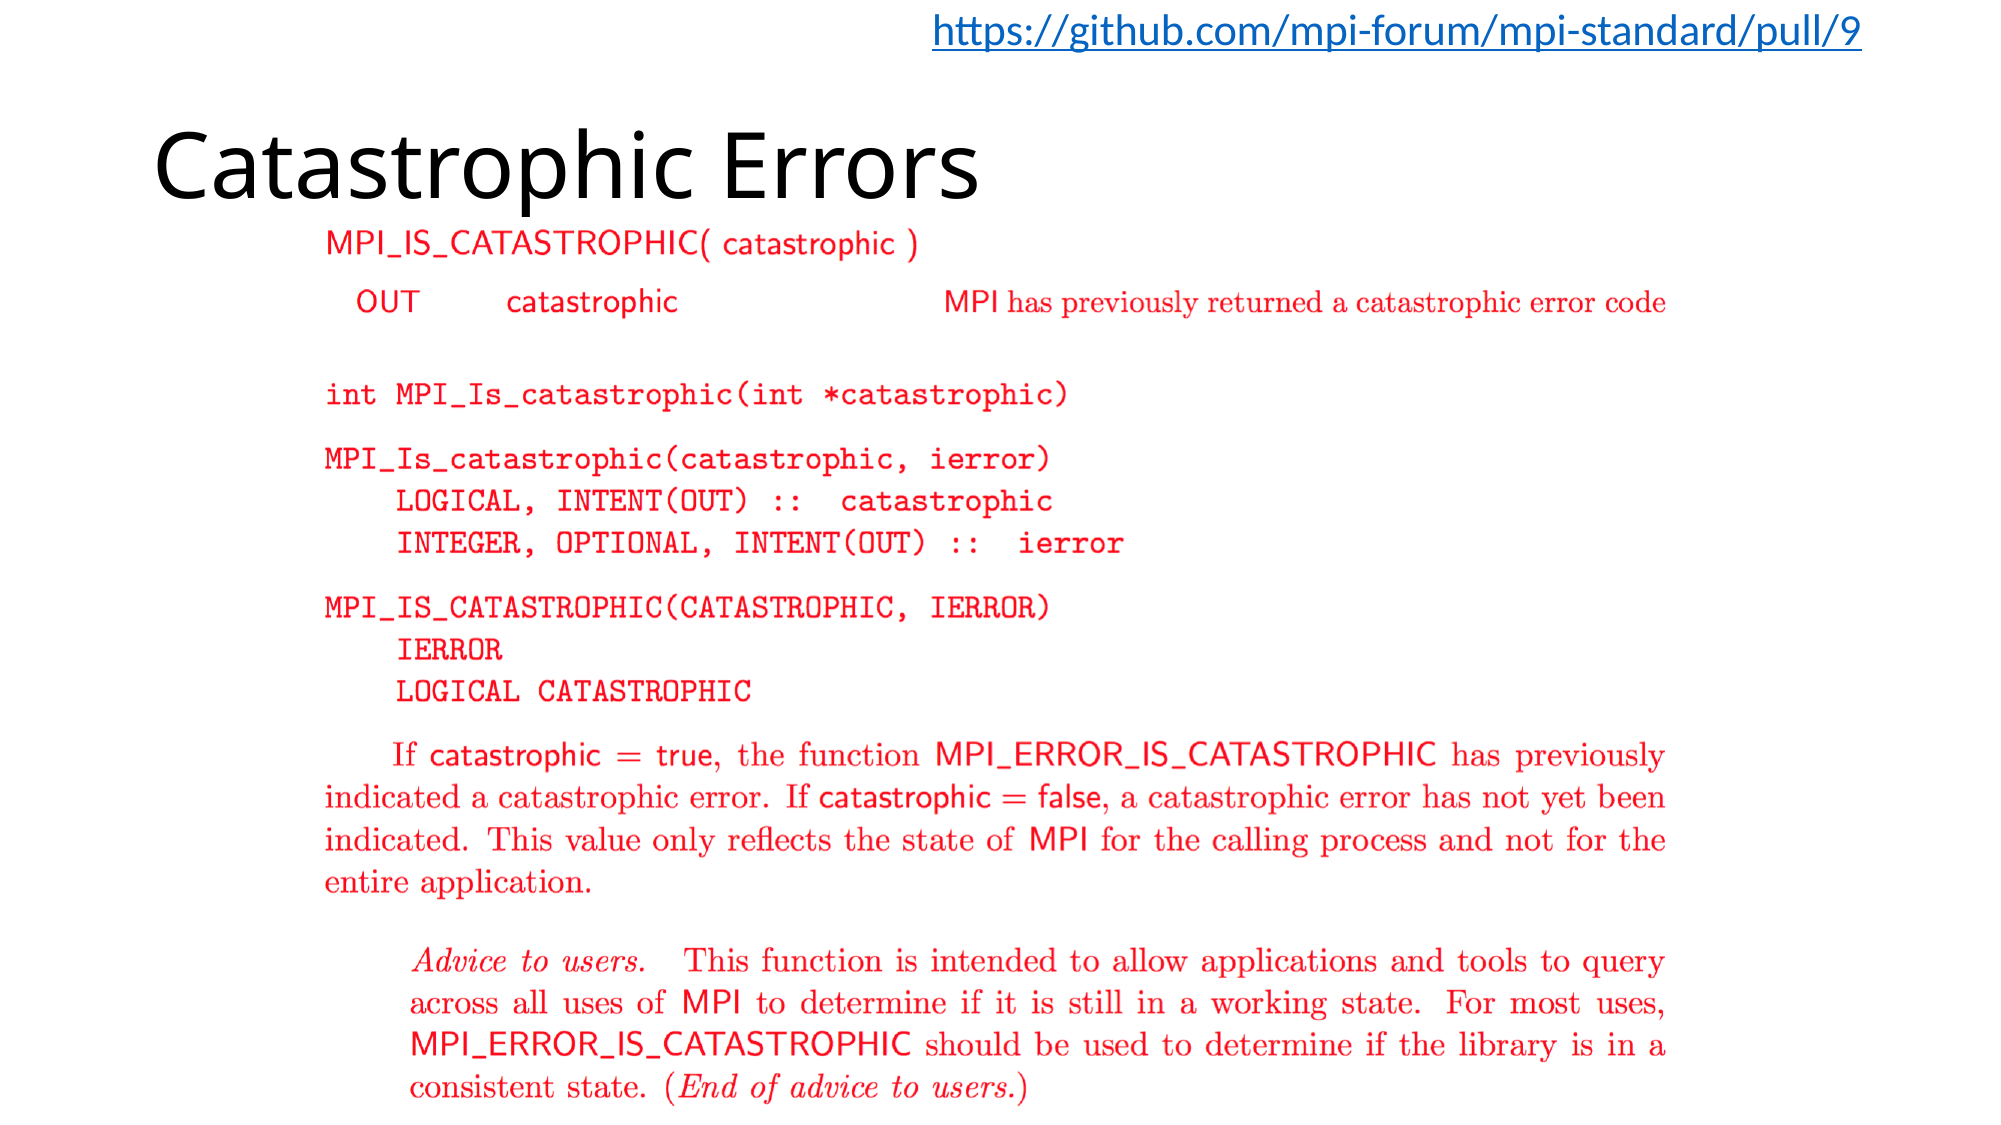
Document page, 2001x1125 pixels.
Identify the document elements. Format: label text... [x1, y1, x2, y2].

title Catastrophic Errors [137, 59, 1863, 278]
picture [316, 217, 1684, 1113]
list https://github.com/mpi-forum/mpi-standard/pull/9 [917, 0, 2000, 89]
